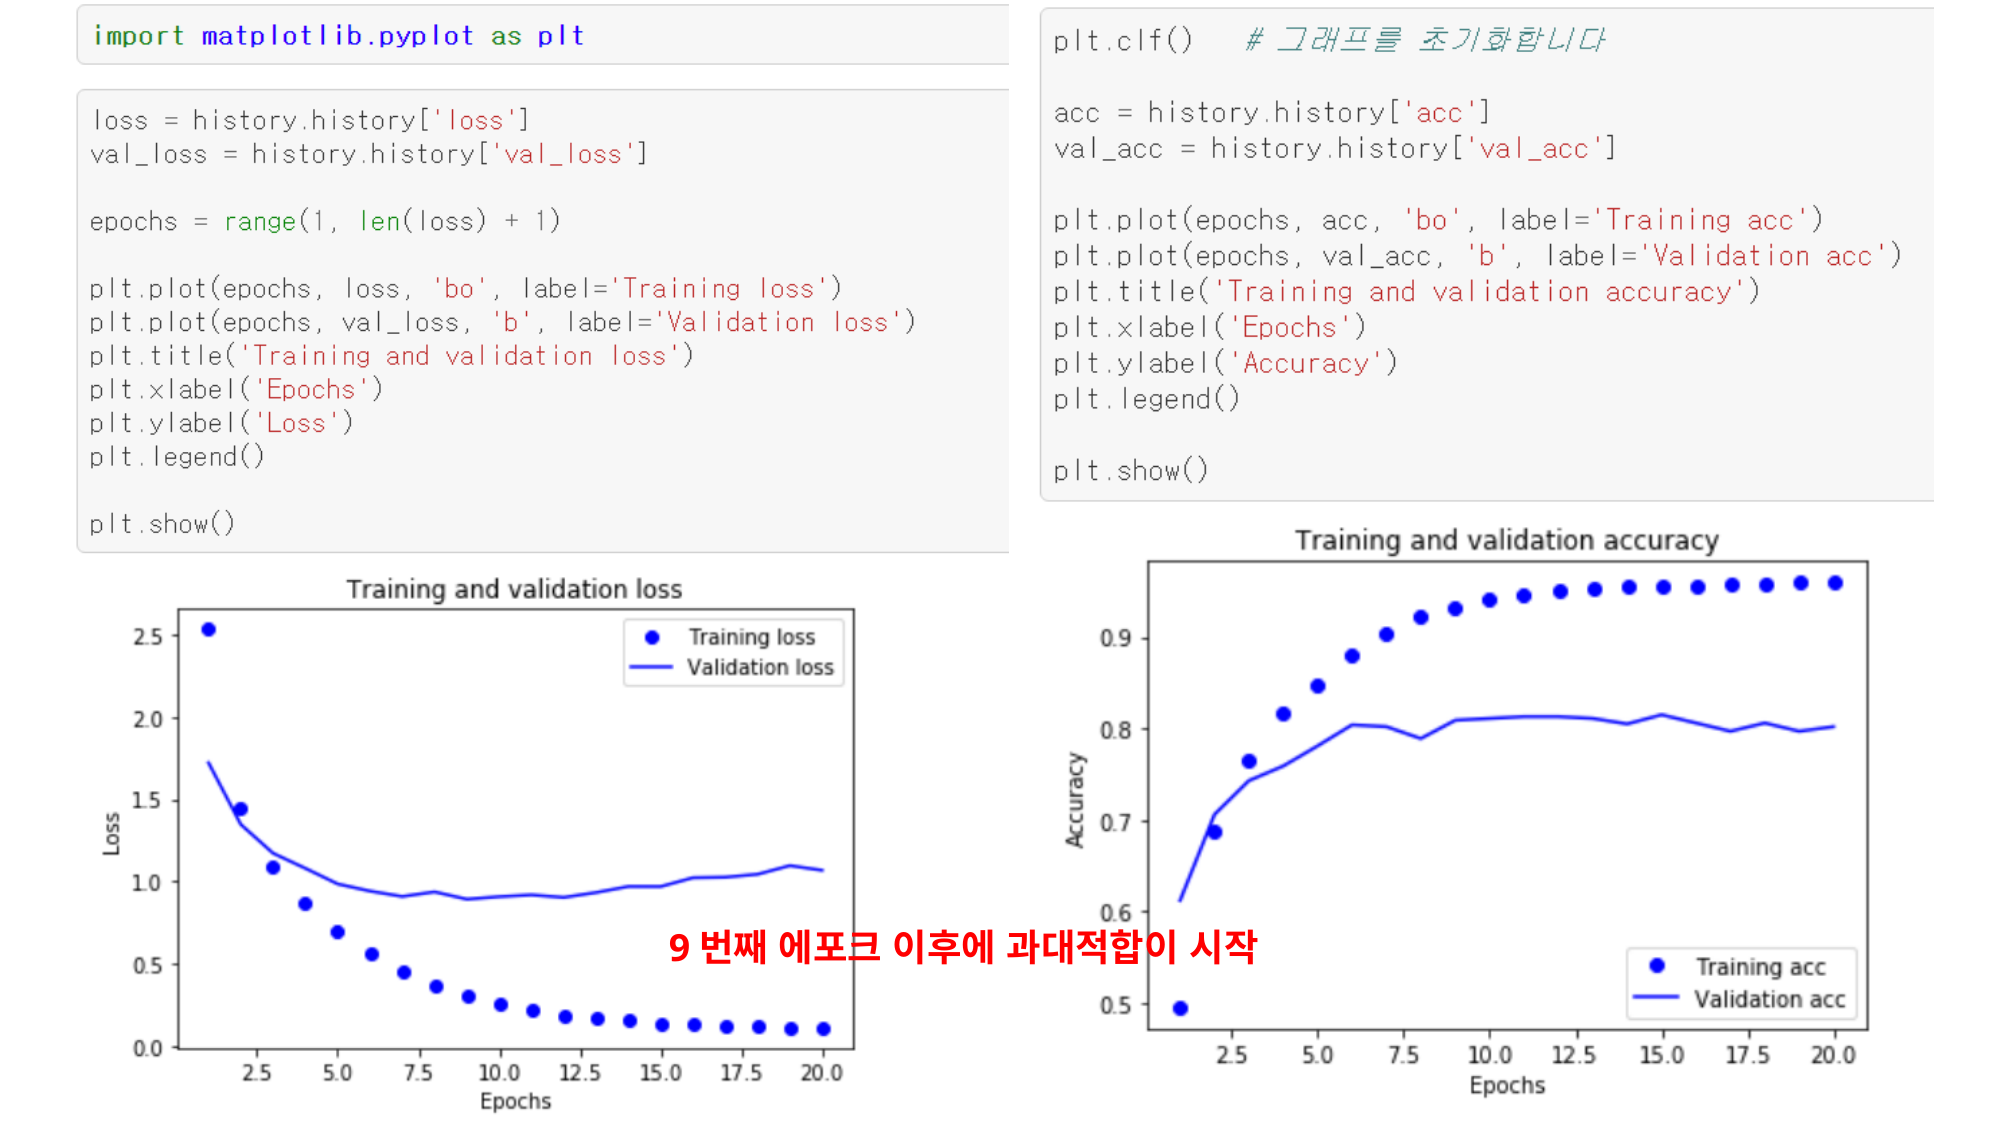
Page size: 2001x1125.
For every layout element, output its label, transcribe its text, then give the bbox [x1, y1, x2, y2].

picture [74, 0, 1009, 1125]
text_box 9번째 에포크 이후에 과대적합이 시작 [1009, 916, 1030, 977]
picture [1030, 0, 1934, 1125]
